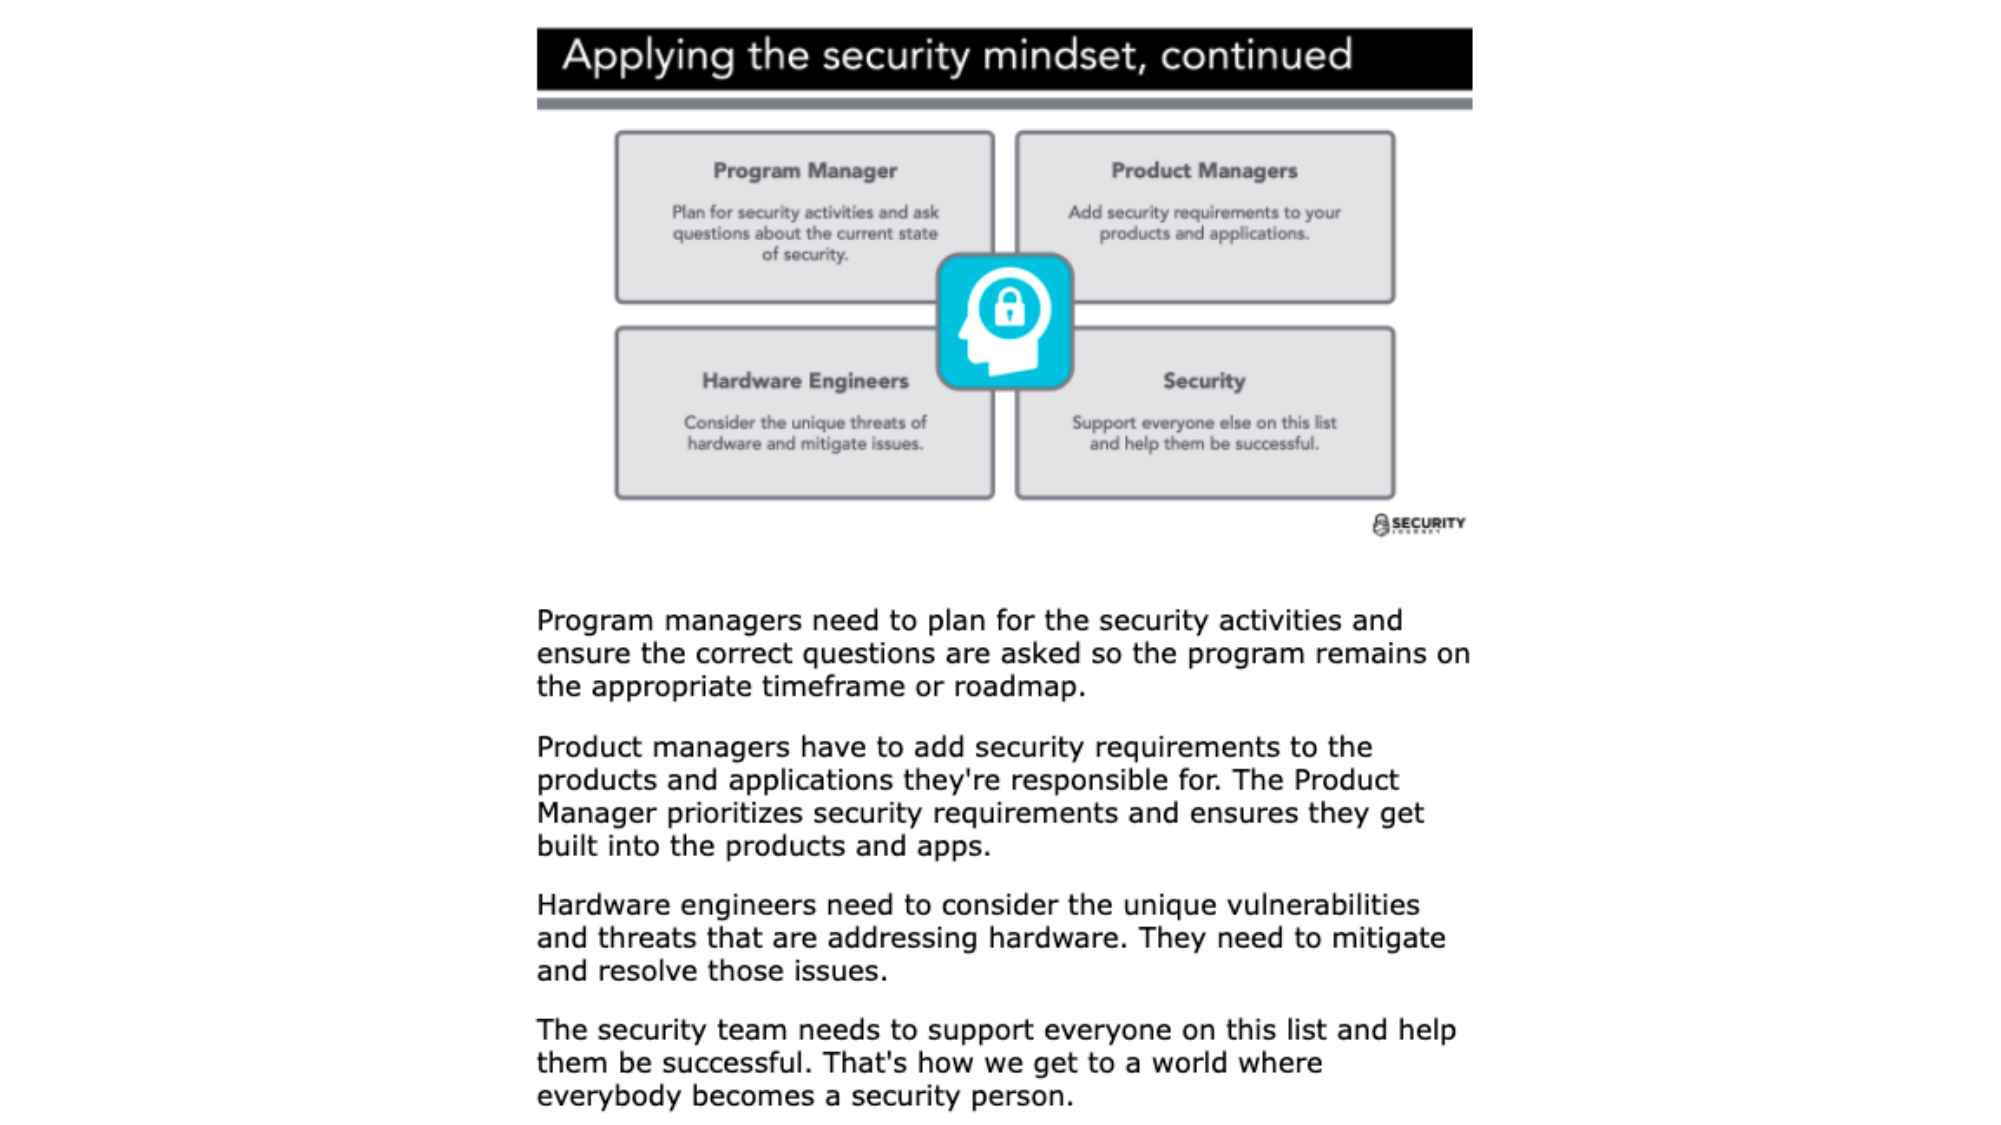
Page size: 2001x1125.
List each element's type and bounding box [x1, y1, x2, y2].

picture [501, 0, 1499, 1125]
